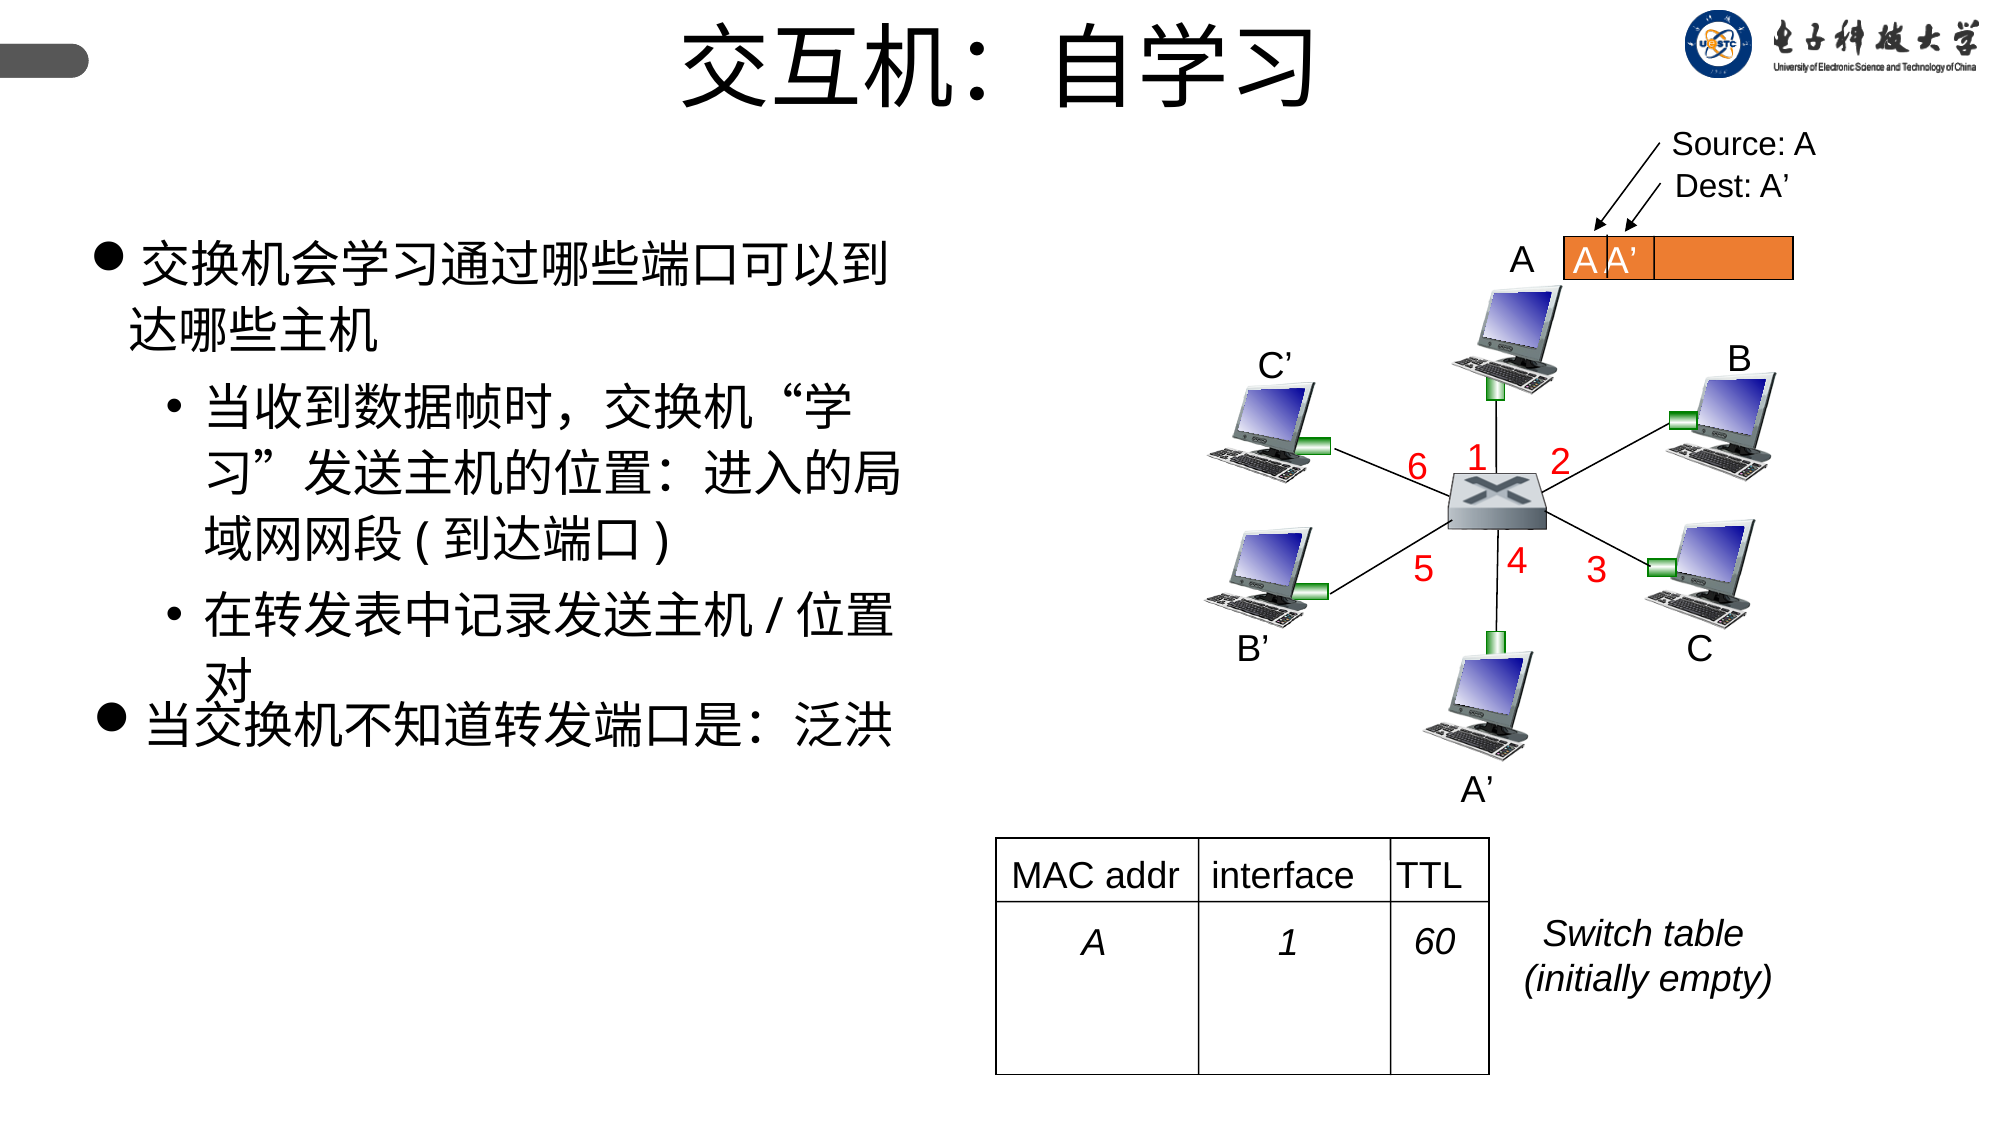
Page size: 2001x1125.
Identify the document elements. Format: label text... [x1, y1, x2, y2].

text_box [1065, 909, 1471, 972]
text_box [1594, 114, 1833, 232]
text_box Switch table (initially empty) [1508, 902, 1789, 1007]
text_box 当交换机不知道转发端口是：泛洪 [78, 686, 909, 762]
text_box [1558, 229, 1794, 290]
title 交互机：自学习 [0, 14, 2000, 202]
picture [1685, 10, 1979, 14]
list 交换机会学习通过哪些端口可以到达哪些主机 当收到数据帧时，交换机“学习”发送主机的位置：进入的局域网网段(到达端口) 在转发表中记录发送主机/位置对 [75, 219, 954, 677]
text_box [1177, 227, 1779, 819]
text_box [994, 838, 1490, 1076]
